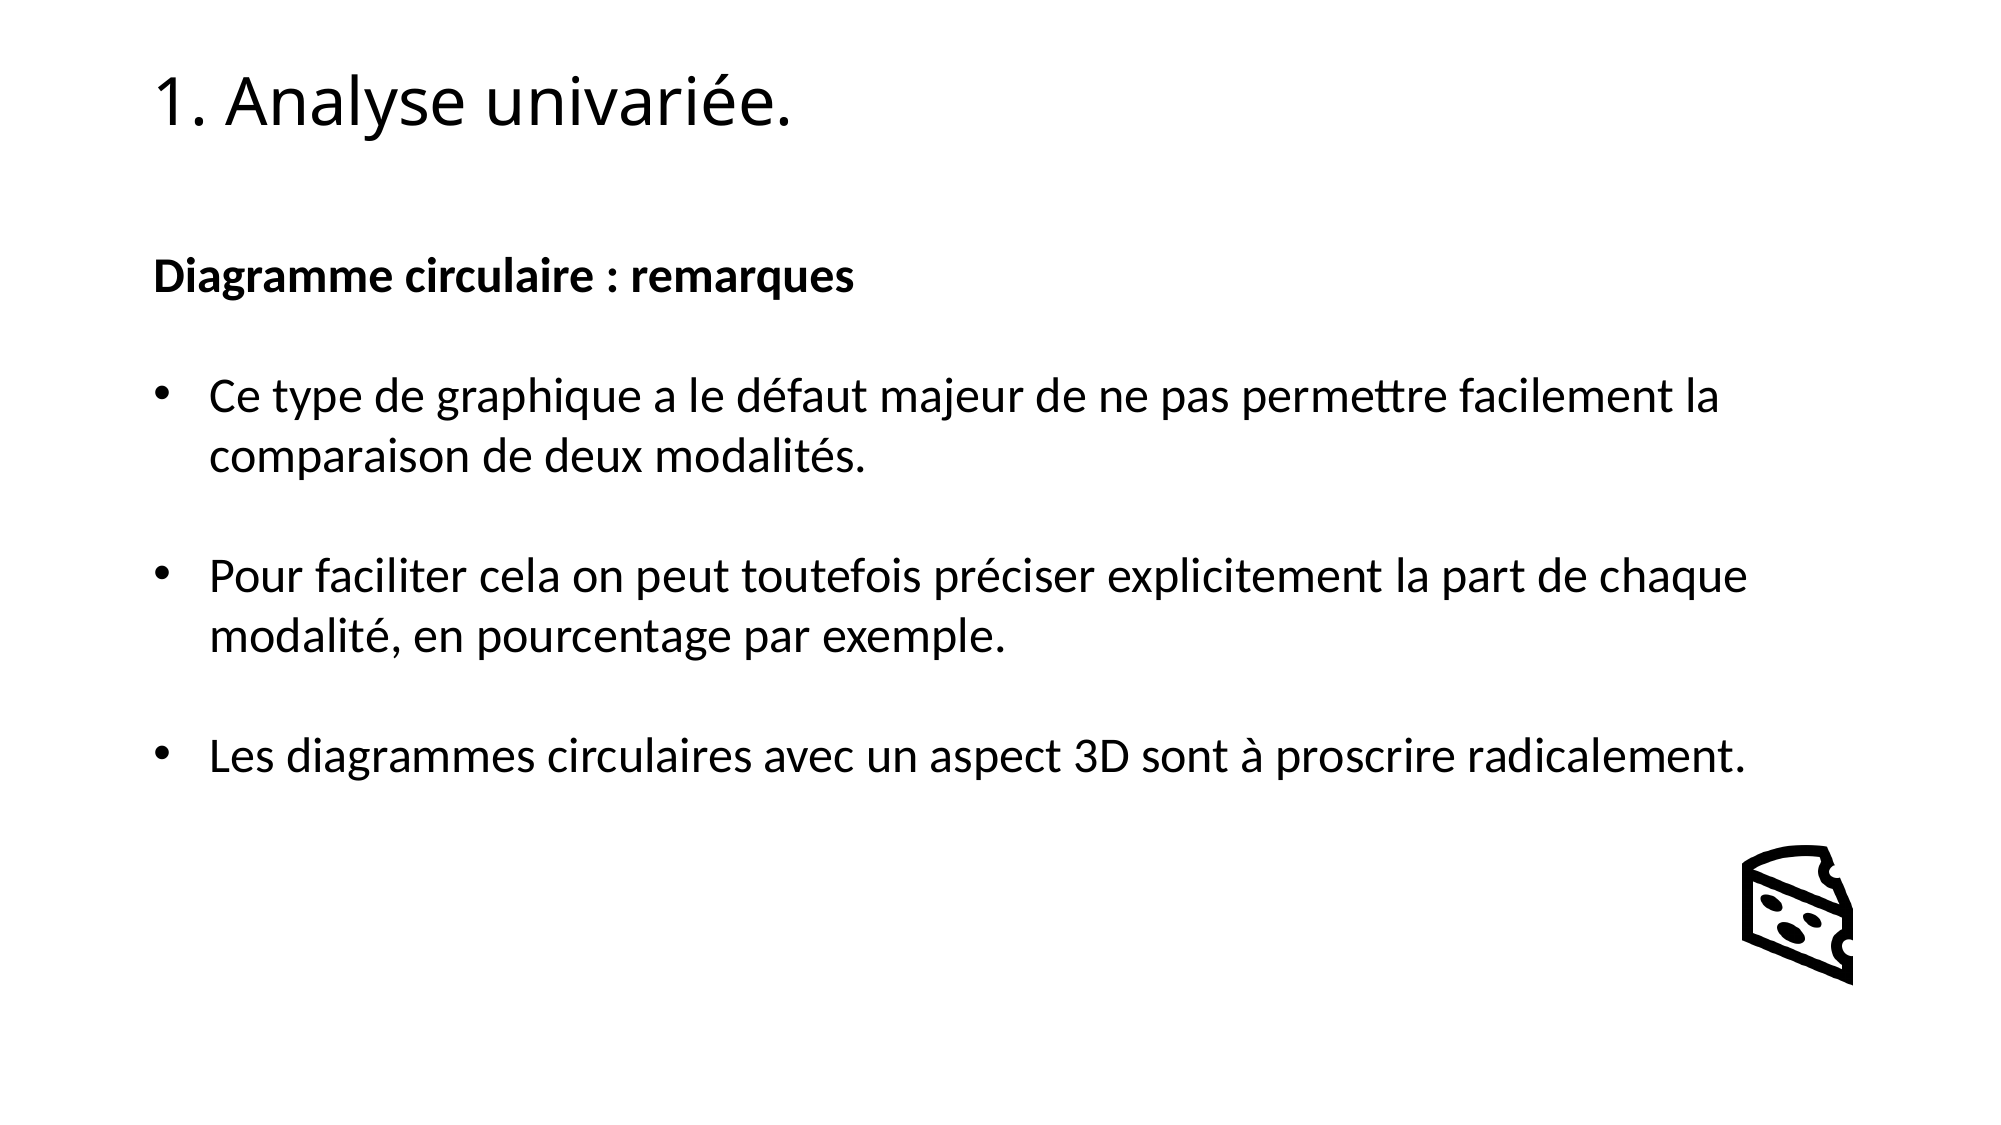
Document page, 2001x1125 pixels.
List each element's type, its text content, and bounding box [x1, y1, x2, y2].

picture [1712, 826, 1890, 1004]
text_box 1. Analyse univariée. [137, 59, 1863, 155]
text_box Diagramme circulaire : remarques Ce type de graphique a le défaut majeur de ne pas permettre facilement la comparaison de deux modalités. Pour faciliter cela on peut toutefois préciser explicitement la part de chaque modalité, en pourcentage par exemple. Les diagrammes circulaires avec un aspect 3D sont à proscrire radicalement. [138, 234, 1866, 790]
